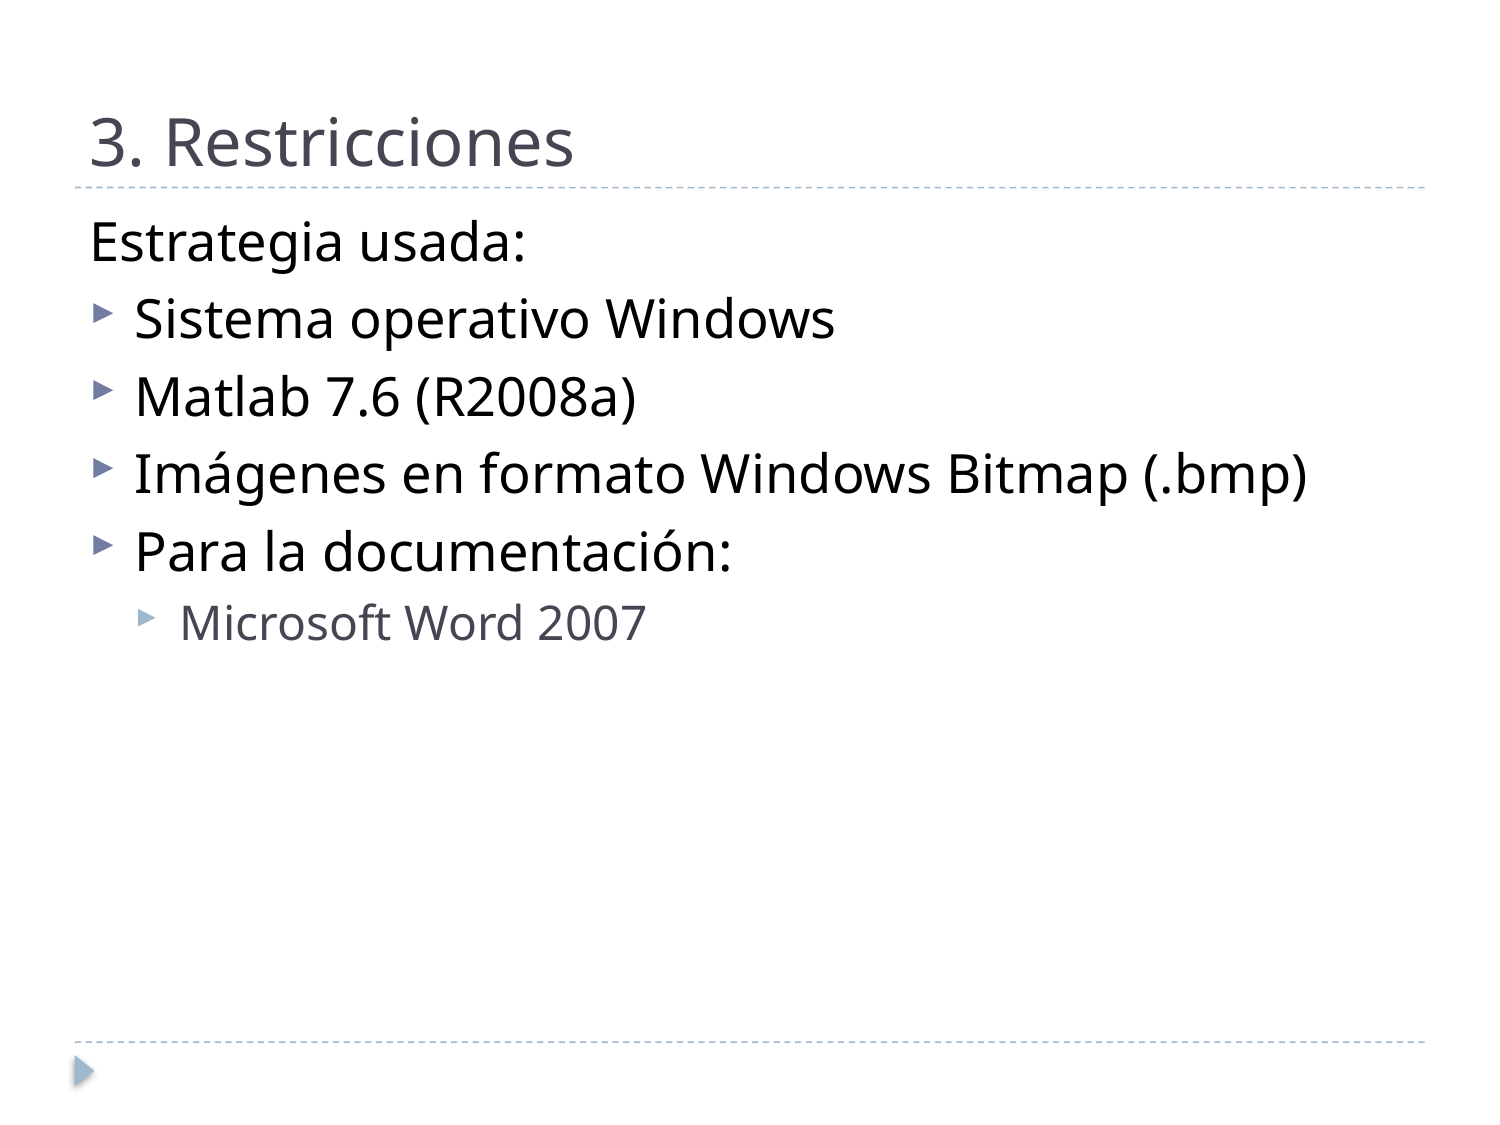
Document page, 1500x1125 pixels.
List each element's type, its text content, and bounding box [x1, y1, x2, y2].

list Estrategia usada: Sistema operativo Windows Matlab 7.6 (R2008a) Imágenes en formato Windows Bitmap (.bmp) Para la documentación: Microsoft Word 2007 [75, 200, 1425, 1010]
title 3. Restricciones [75, 24, 1425, 188]
